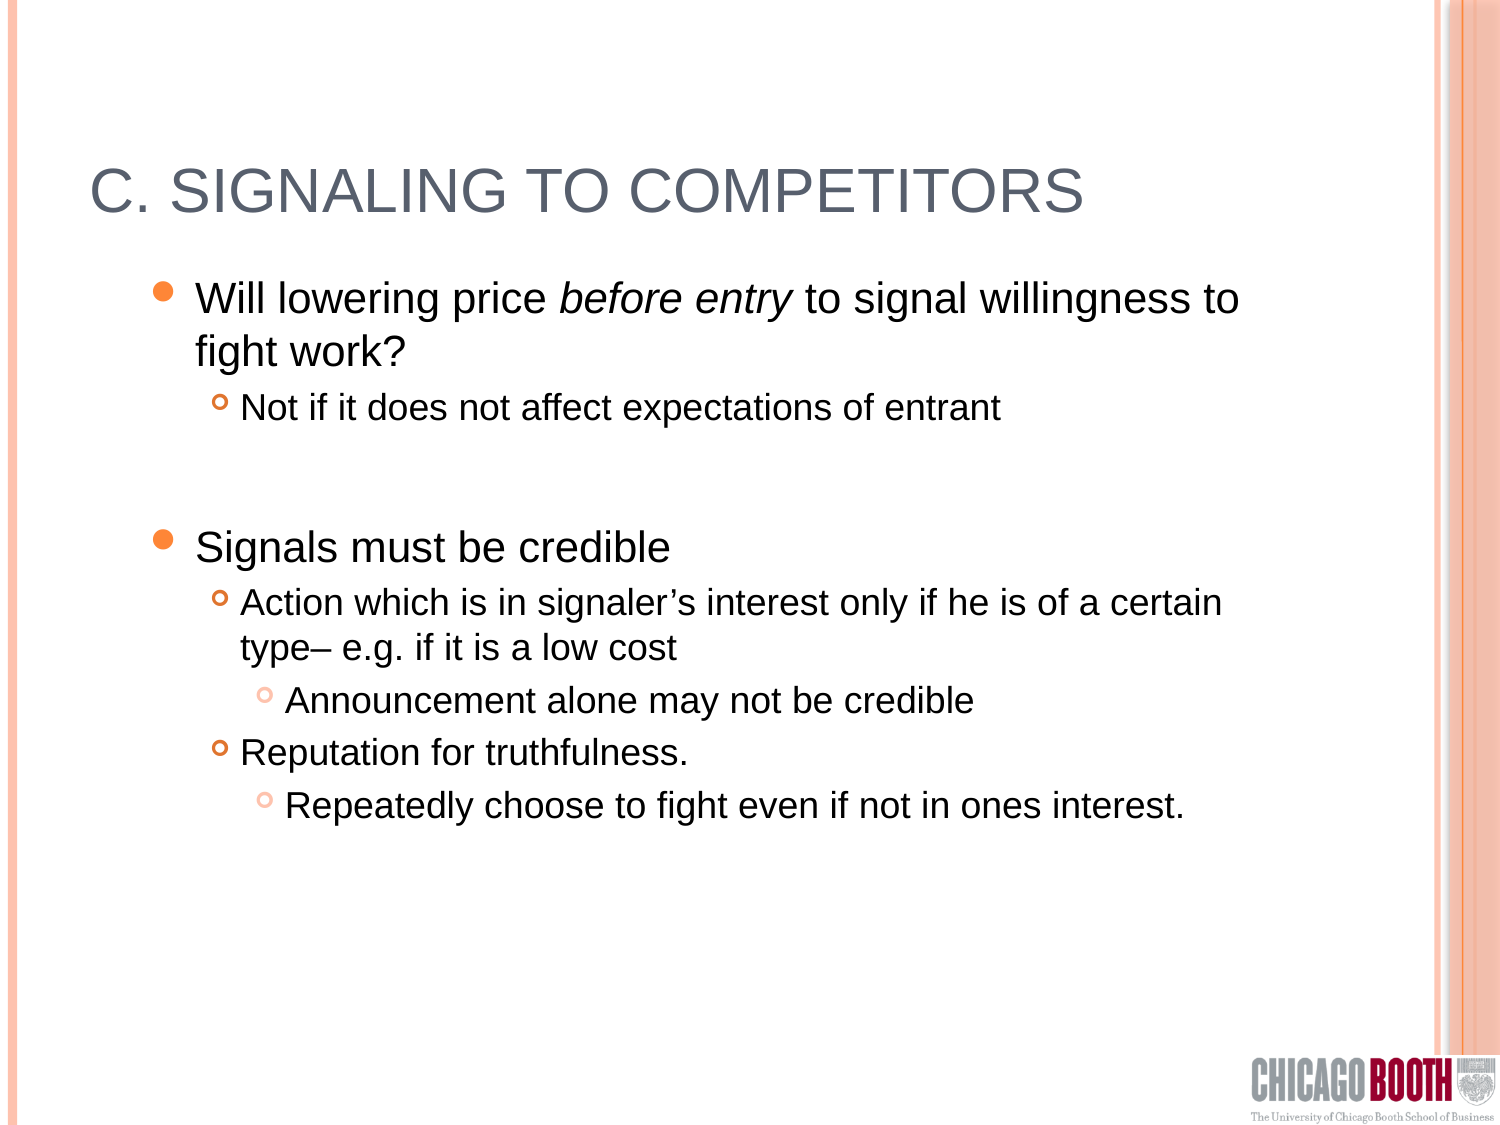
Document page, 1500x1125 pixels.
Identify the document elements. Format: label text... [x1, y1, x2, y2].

title c. Signaling to competitors [75, 45, 1300, 233]
picture [1246, 1055, 1500, 1125]
list Will lowering price before entry to signal willingness to fight work? Not if it does not affect expectations of entrant Signals must be credible Action which is in signaler’s interest only if he is of a certain type– e.g. if it is a low cost Announcement alone may not be credible Reputation for truthfulness. Repeatedly choose to fight even if not in ones interest. [74, 262, 1301, 1063]
